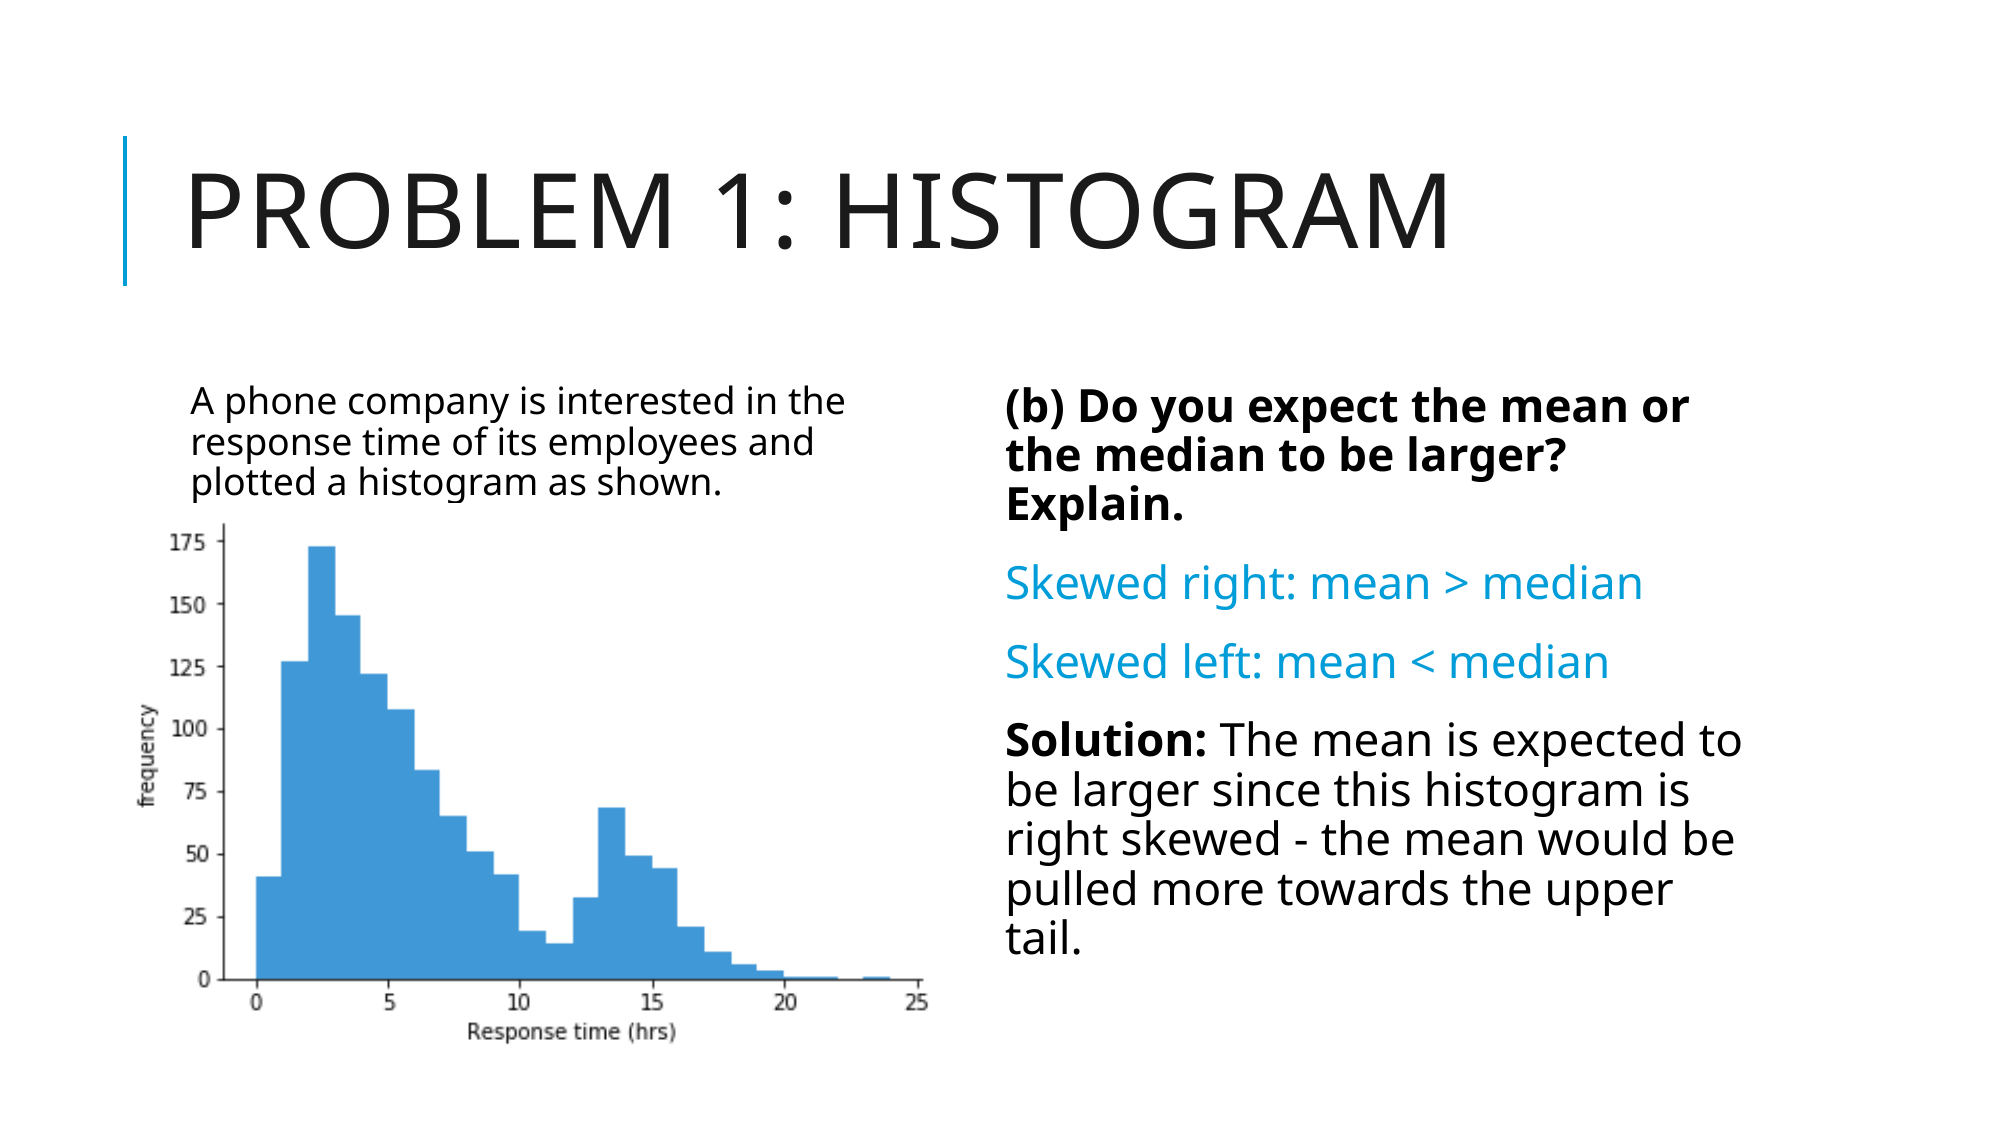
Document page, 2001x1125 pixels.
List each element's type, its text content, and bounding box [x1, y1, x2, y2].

list A phone company is interested in the response time of its employees and plotted a histogram as shown. [168, 375, 948, 499]
list (b) Do you expect the mean or the median to be larger? Explain. Skewed right: mean > median Skewed left: mean < median Solution: The mean is expected to be larger since this histogram is right skewed - the mean would be pulled more towards the upper tail. [982, 375, 1763, 1035]
title Problem 1: Histogram [168, 96, 1763, 342]
picture [119, 503, 949, 1063]
